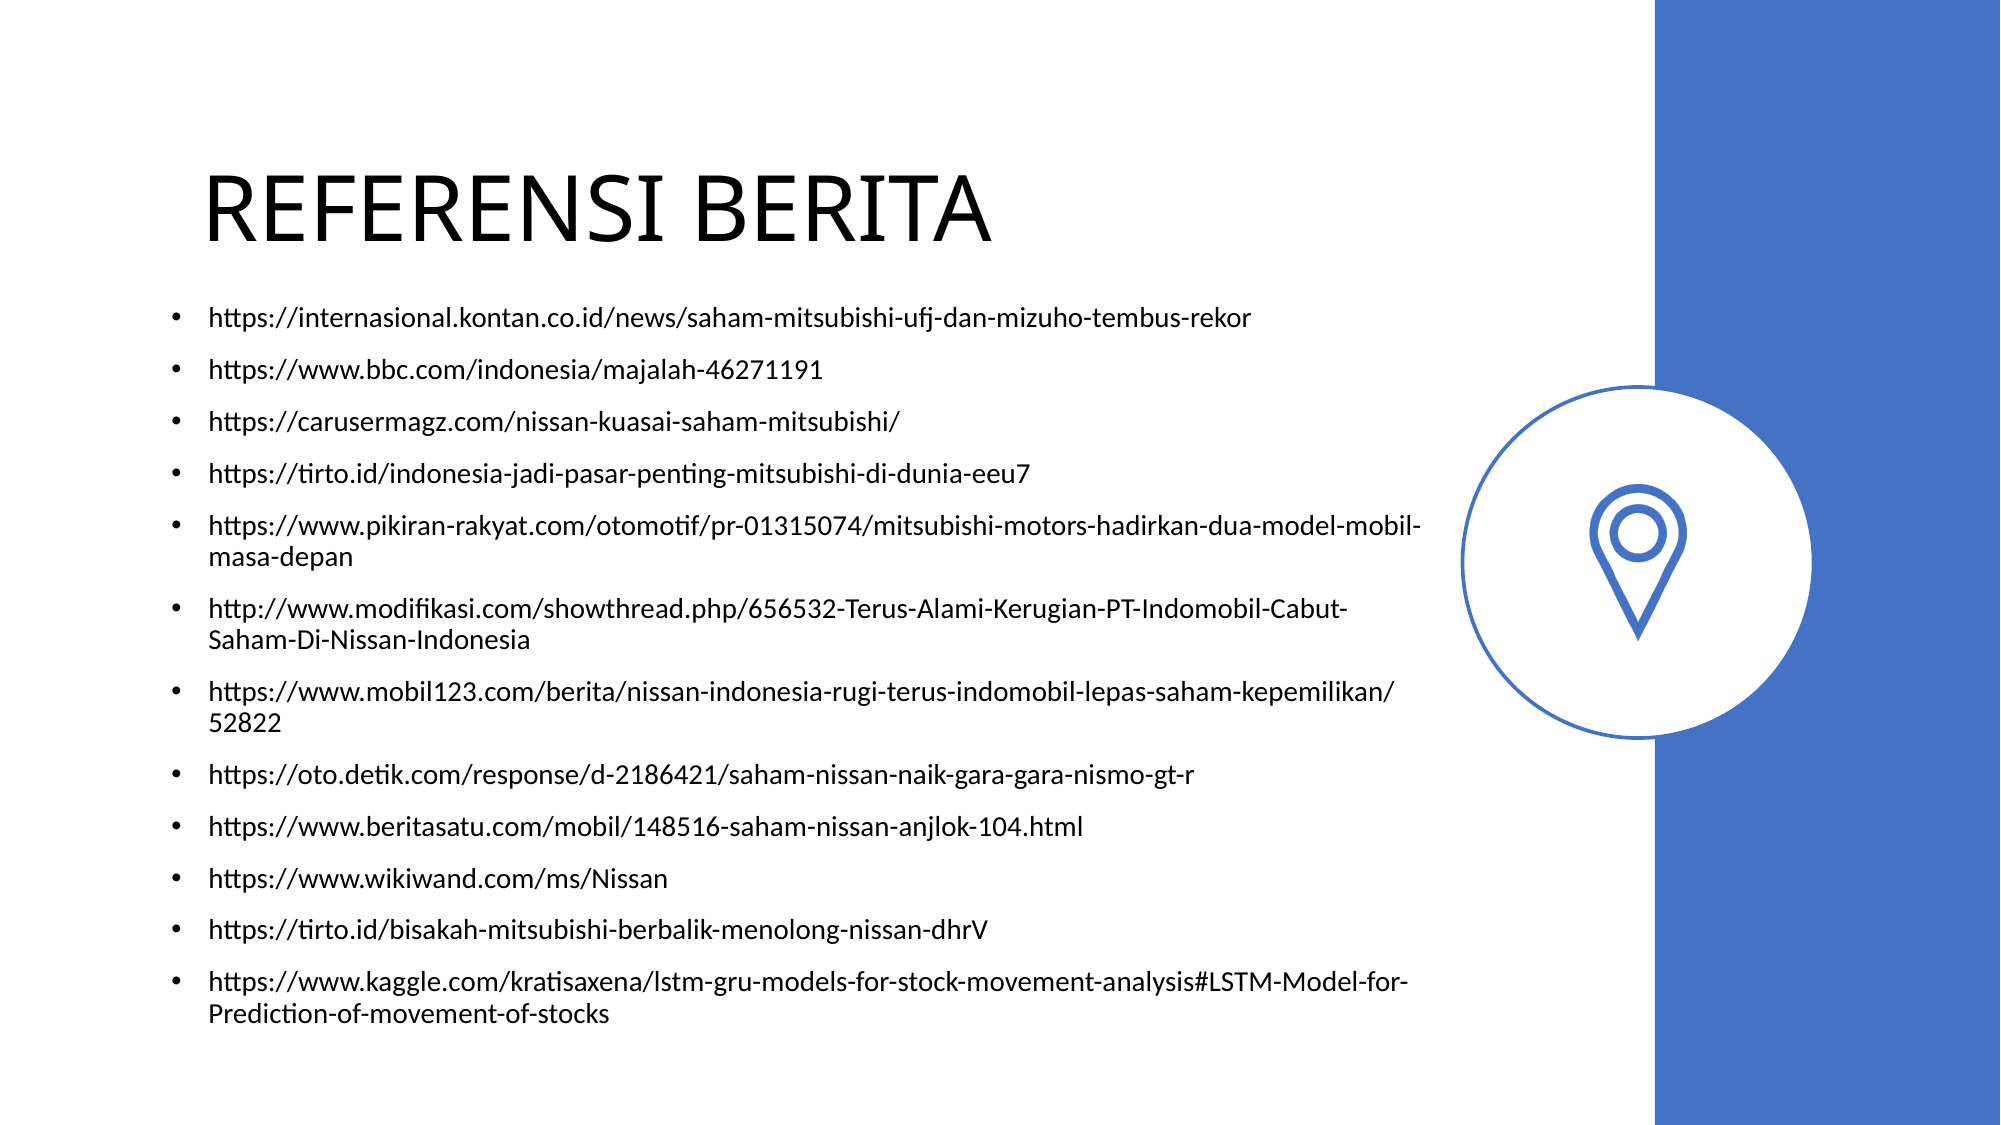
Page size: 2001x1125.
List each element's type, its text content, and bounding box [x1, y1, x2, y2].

text_box [1654, 0, 2000, 1125]
title REFERENSI BERITA [186, 102, 1413, 295]
text_box [1461, 385, 1815, 740]
list https://internasional.kontan.co.id/news/saham-mitsubishi-ufj-dan-mizuho-tembus-rekor https://www.bbc.com/indonesia/majalah-46271191 https://carusermagz.com/nissan-kuasai-saham-mitsubishi/ https://tirto.id/indonesia-jadi-pasar-penting-mitsubishi-di-dunia-eeu7 https://www.pikiran-rakyat.com/otomotif/pr-01315074/mitsubishi-motors-hadirkan-dua-model-mobil-masa-depan http://www.modifikasi.com/showthread.php/656532-Terus-Alami-Kerugian-PT-Indomobil-Cabut-Saham-Di-Nissan-Indonesia https://www.mobil123.com/berita/nissan-indonesia-rugi-terus-indomobil-lepas-saham-kepemilikan/52822 https://oto.detik.com/response/d-2186421/saham-nissan-naik-gara-gara-nismo-gt-r https://www.beritasatu.com/mobil/148516-saham-nissan-anjlok-104.html https://www.wikiwand.com/ms/Nissan https://tirto.id/bisakah-mitsubishi-berbalik-menolong-nissan-dhrV https://www.kaggle.com/kratisaxena/lstm-gru-models-for-stock-movement-analysis#LSTM-Model-for-Prediction-of-movement-of-stocks [156, 295, 1448, 1038]
picture [1544, 468, 1732, 657]
